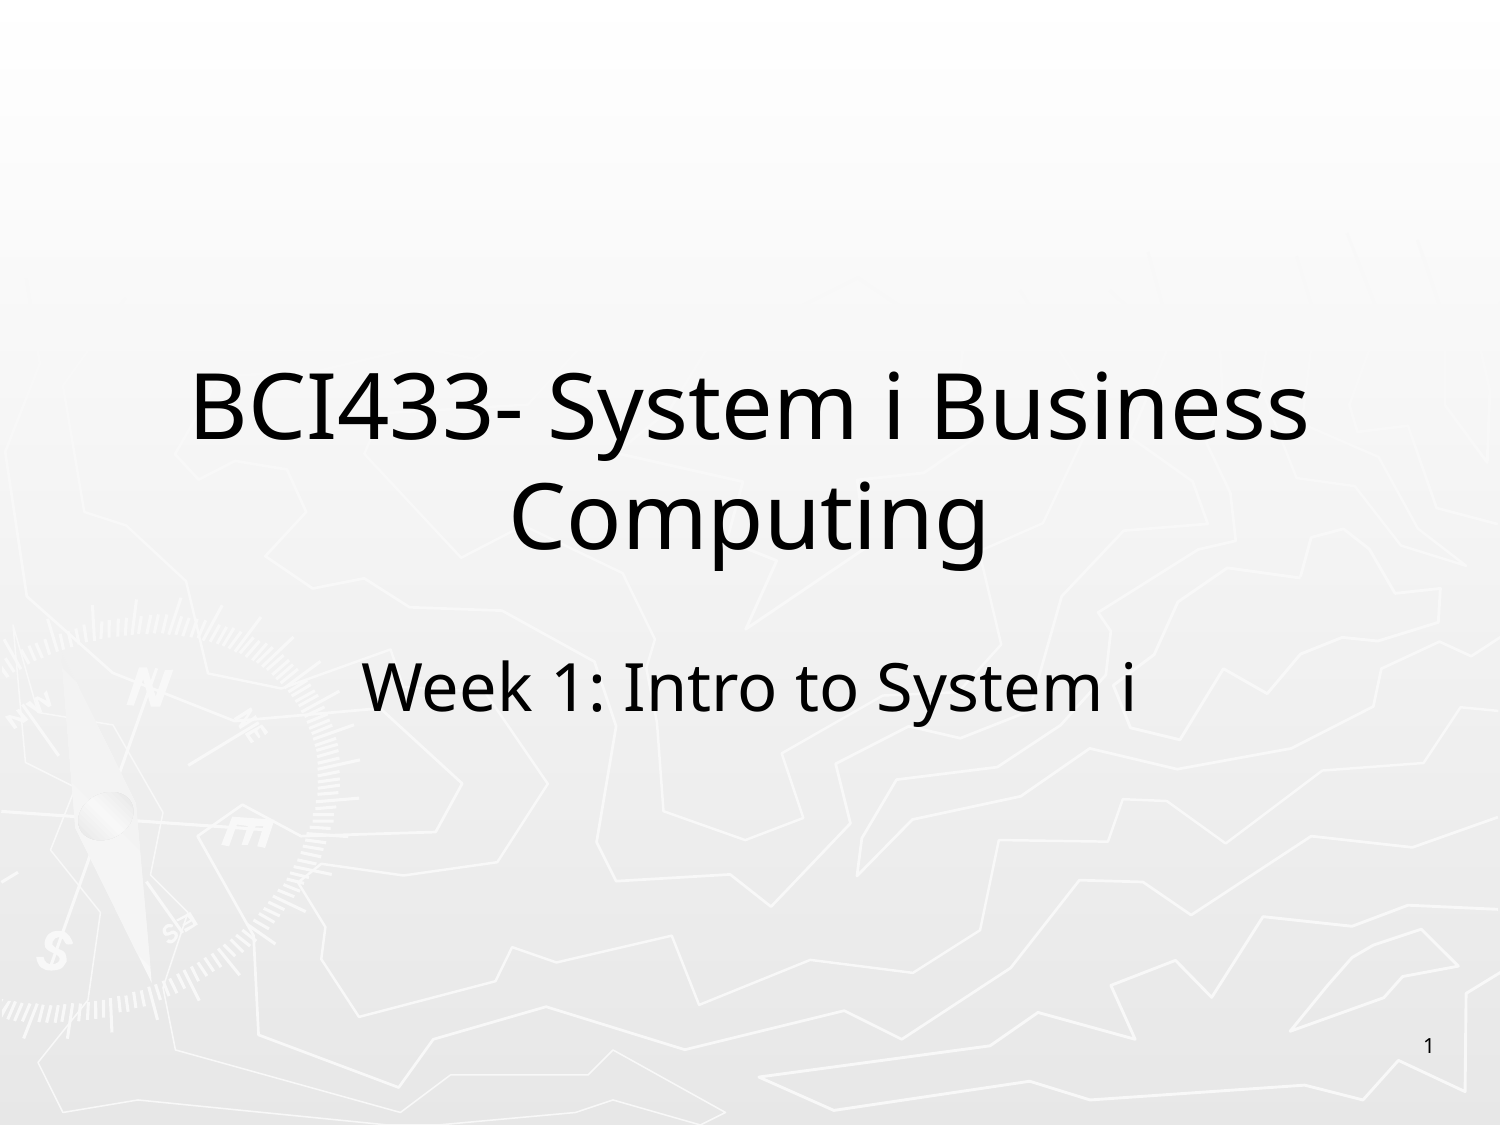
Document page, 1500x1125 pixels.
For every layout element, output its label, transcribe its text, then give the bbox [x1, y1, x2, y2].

subtitle Week 1: Intro to System i [225, 637, 1275, 925]
title BCI433- System i Business Computing [112, 290, 1388, 575]
slide_number 1 [1074, 1025, 1450, 1100]
